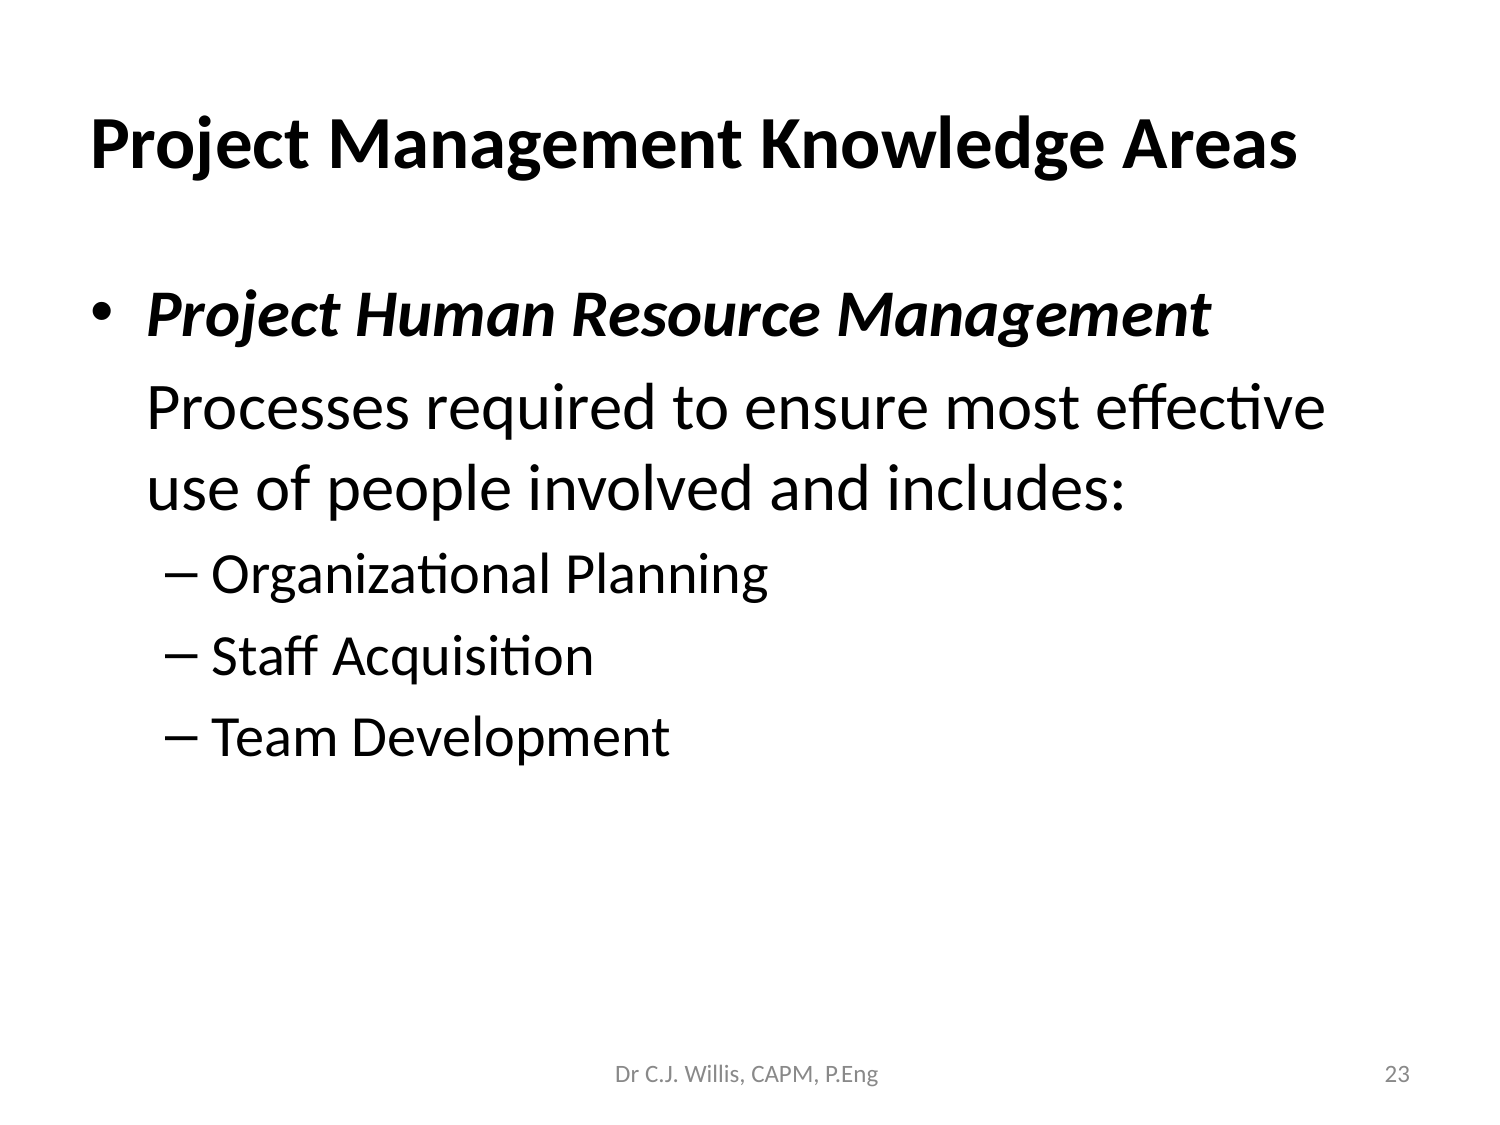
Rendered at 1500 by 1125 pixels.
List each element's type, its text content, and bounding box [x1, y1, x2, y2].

list Project Human Resource Management Processes required to ensure most effective use of people involved and includes: Organizational Planning Staff Acquisition Team Development [75, 262, 1425, 1005]
text_box Dr C.J. Willis, CAPM, P.Eng [512, 1042, 988, 1103]
title Project Management Knowledge Areas [75, 45, 1425, 233]
text_box ‹#› [1074, 1042, 1425, 1103]
